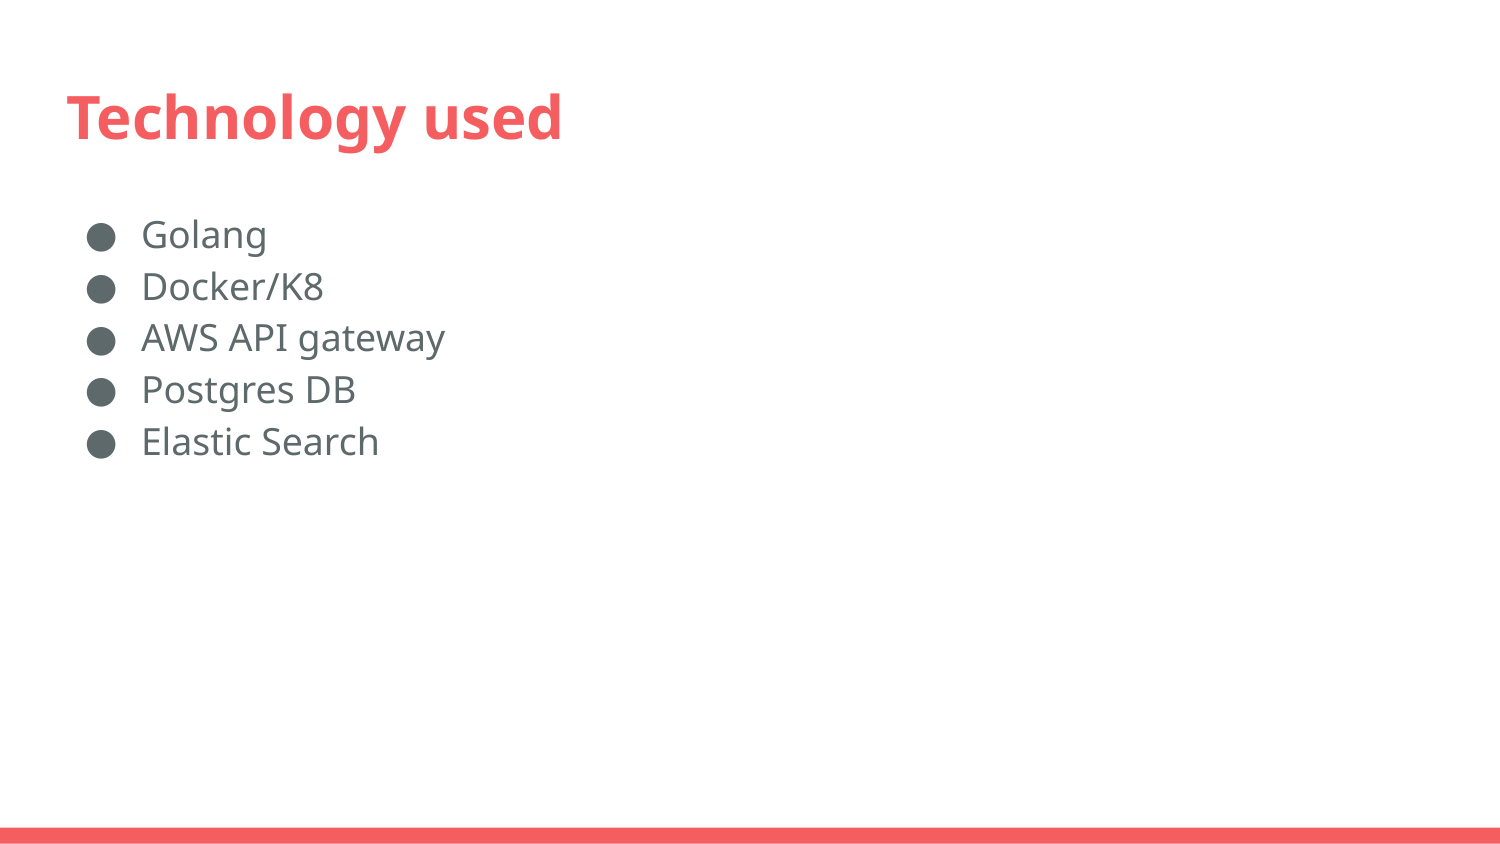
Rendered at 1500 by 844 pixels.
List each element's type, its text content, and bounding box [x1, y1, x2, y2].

list Golang Docker/K8 AWS API gateway Postgres DB Elastic Search [51, 189, 1449, 750]
title Technology used [51, 64, 1449, 167]
